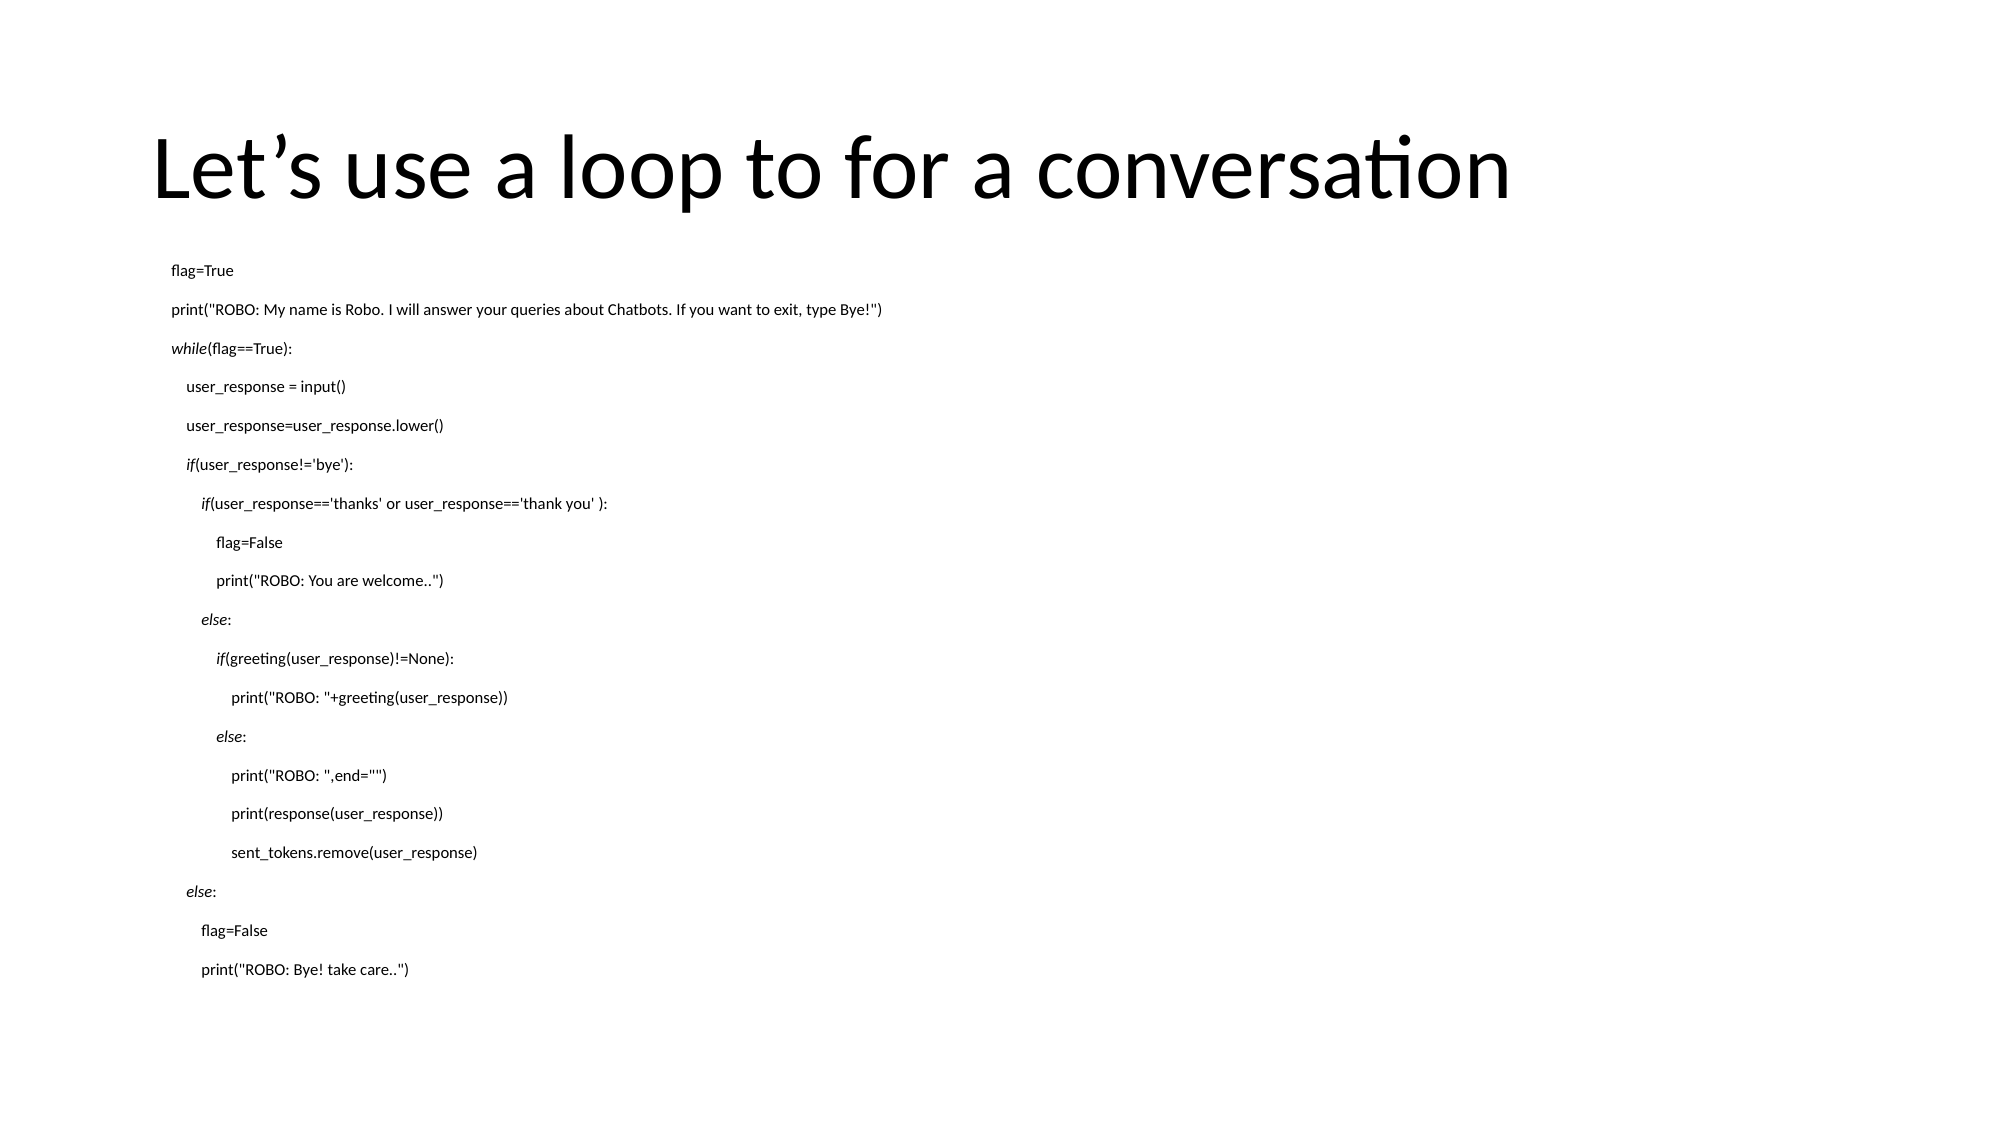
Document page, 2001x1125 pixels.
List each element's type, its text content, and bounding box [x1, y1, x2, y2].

list flag=True print("ROBO: My name is Robo. I will answer your queries about Chatbots. If you want to exit, type Bye!") while(flag==True): user_response = input() user_response=user_response.lower() if(user_response!='bye'): if(user_response=='thanks' or user_response=='thank you' ): flag=False print("ROBO: You are welcome..") else: if(greeting(user_response)!=None): print("ROBO: "+greeting(user_response)) else: print("ROBO: ",end="") print(response(user_response)) sent_tokens.remove(user_response) else: flag=False print("ROBO: Bye! take care..") [137, 254, 1863, 1014]
title Let’s use a loop to for a conversation [137, 59, 1863, 254]
